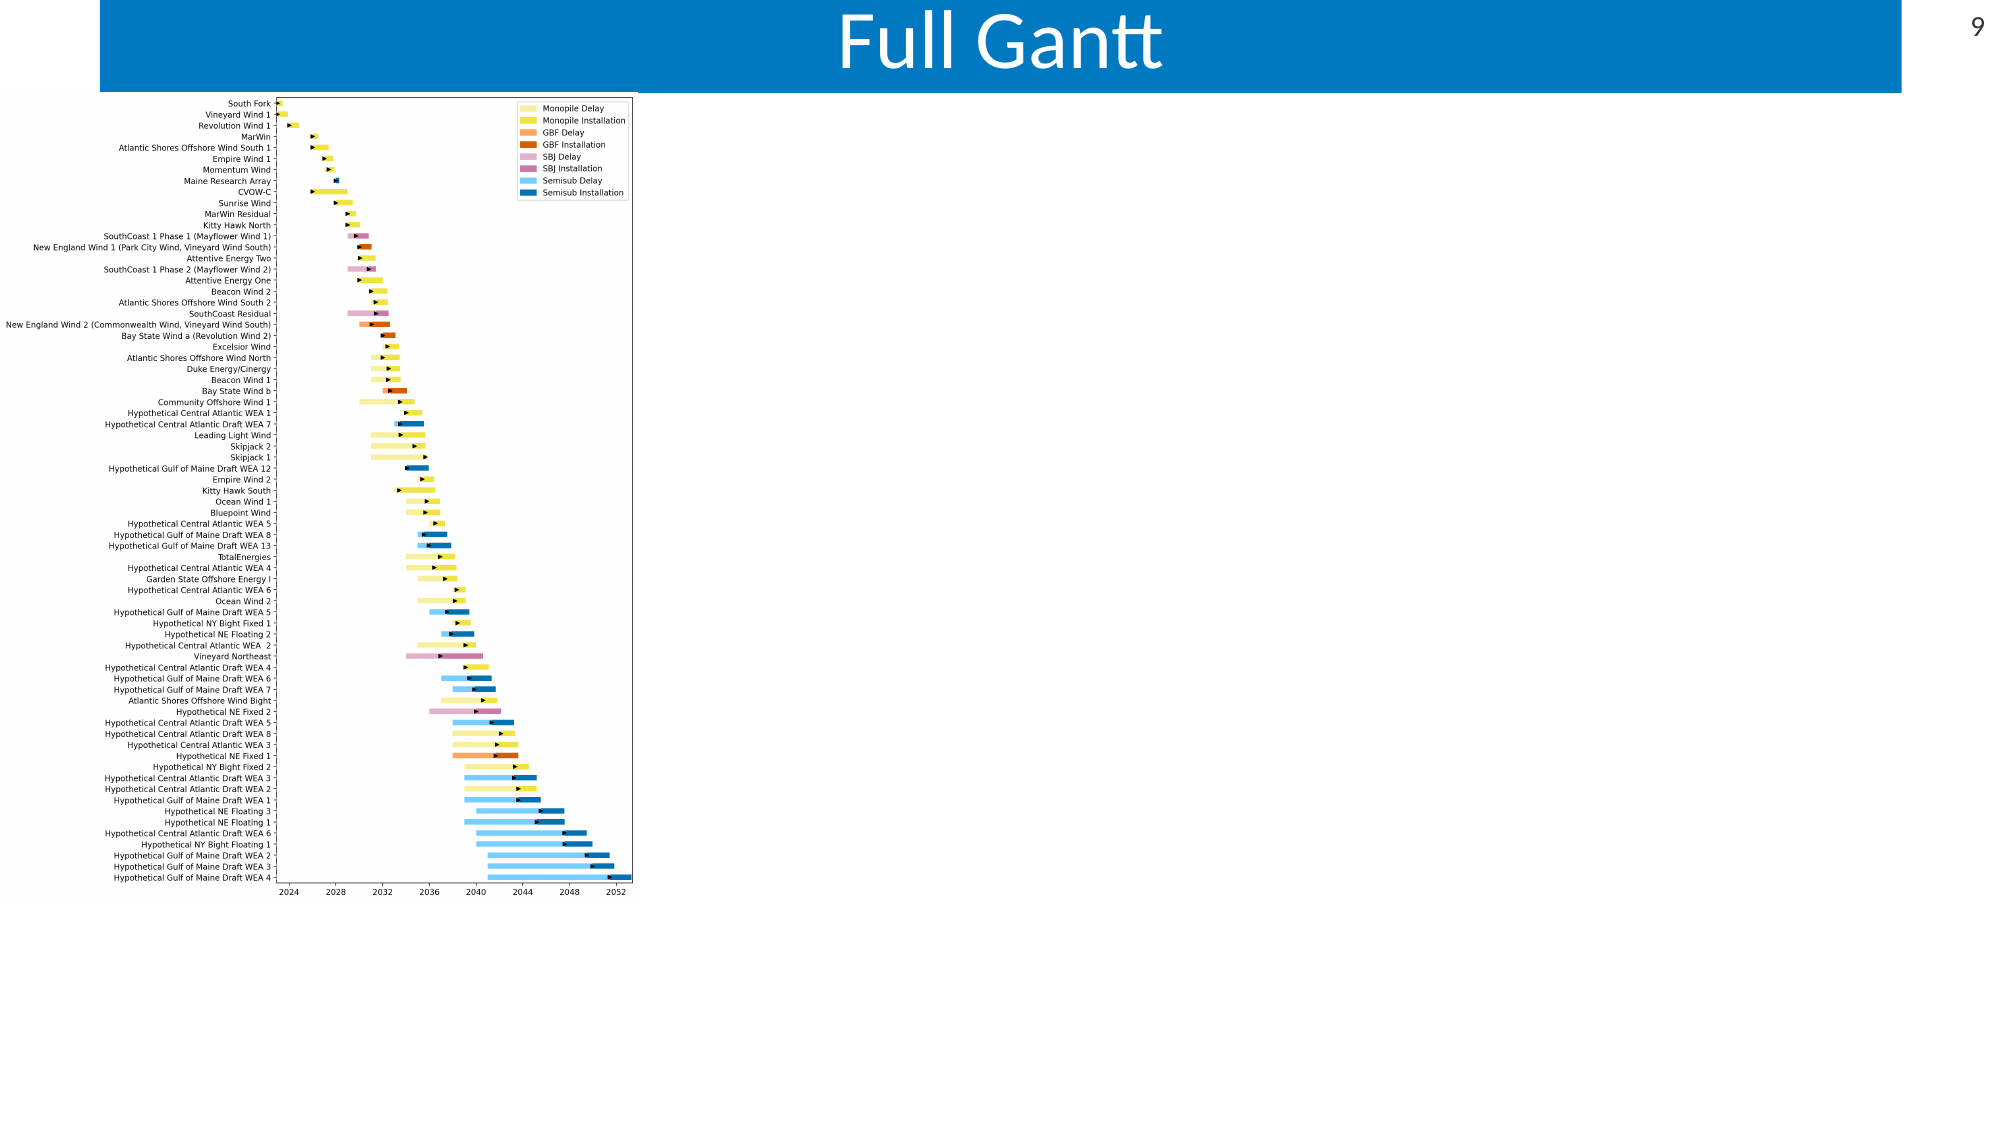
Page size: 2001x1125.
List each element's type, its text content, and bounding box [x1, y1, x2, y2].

title Full Gantt [99, 0, 1902, 94]
picture [0, 92, 638, 903]
